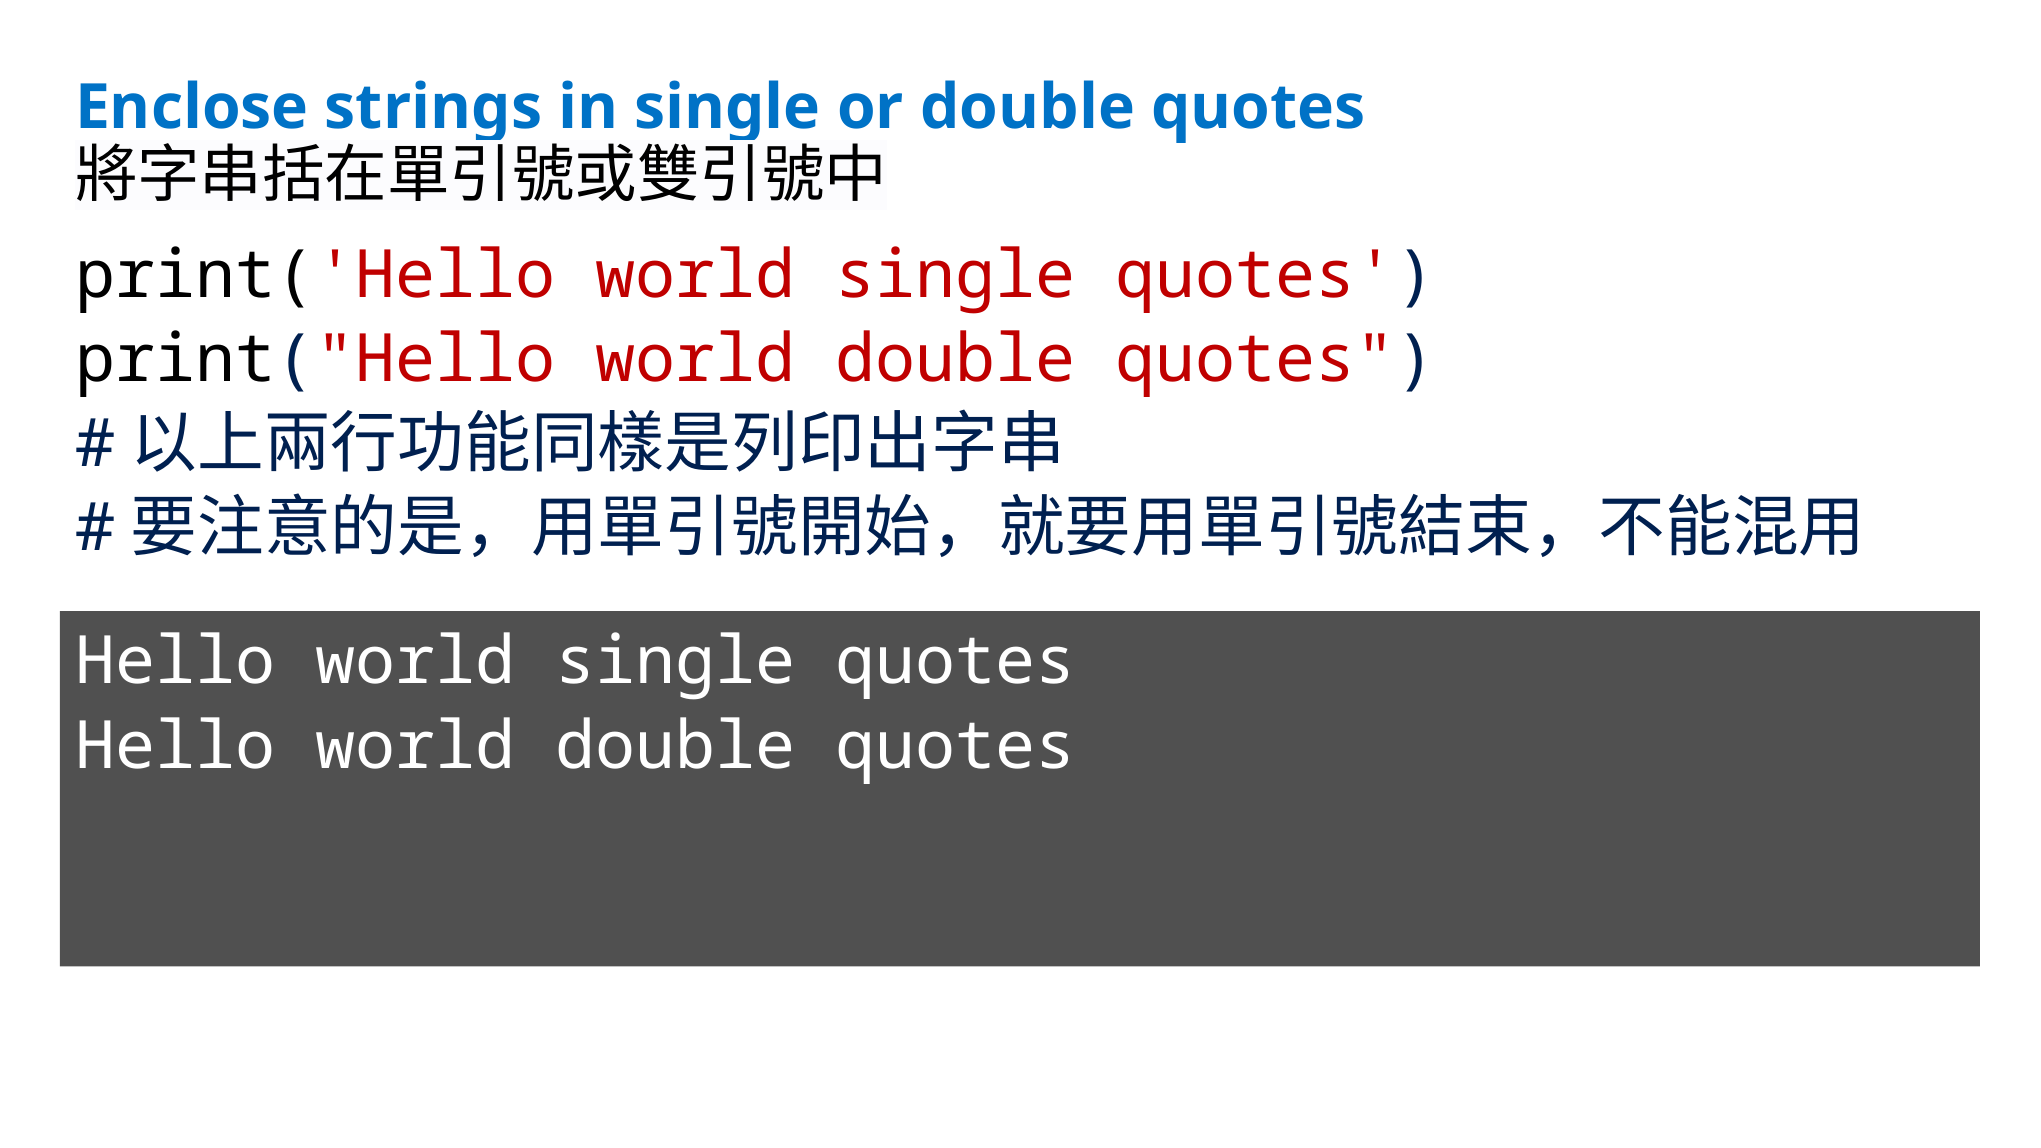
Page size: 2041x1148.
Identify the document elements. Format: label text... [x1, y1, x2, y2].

text_box Hello world single quotes Hello world double quotes [59, 611, 1980, 967]
list print('Hello world single quotes') print("Hello world double quotes") #以上兩行功能同樣是列印出字串 #要注意的是，用單引號開始，就要用單引號結束，不能混用 [60, 225, 1980, 611]
title Enclose strings in single or double quotes 將字串括在單引號或雙引號中 [60, 60, 1980, 210]
